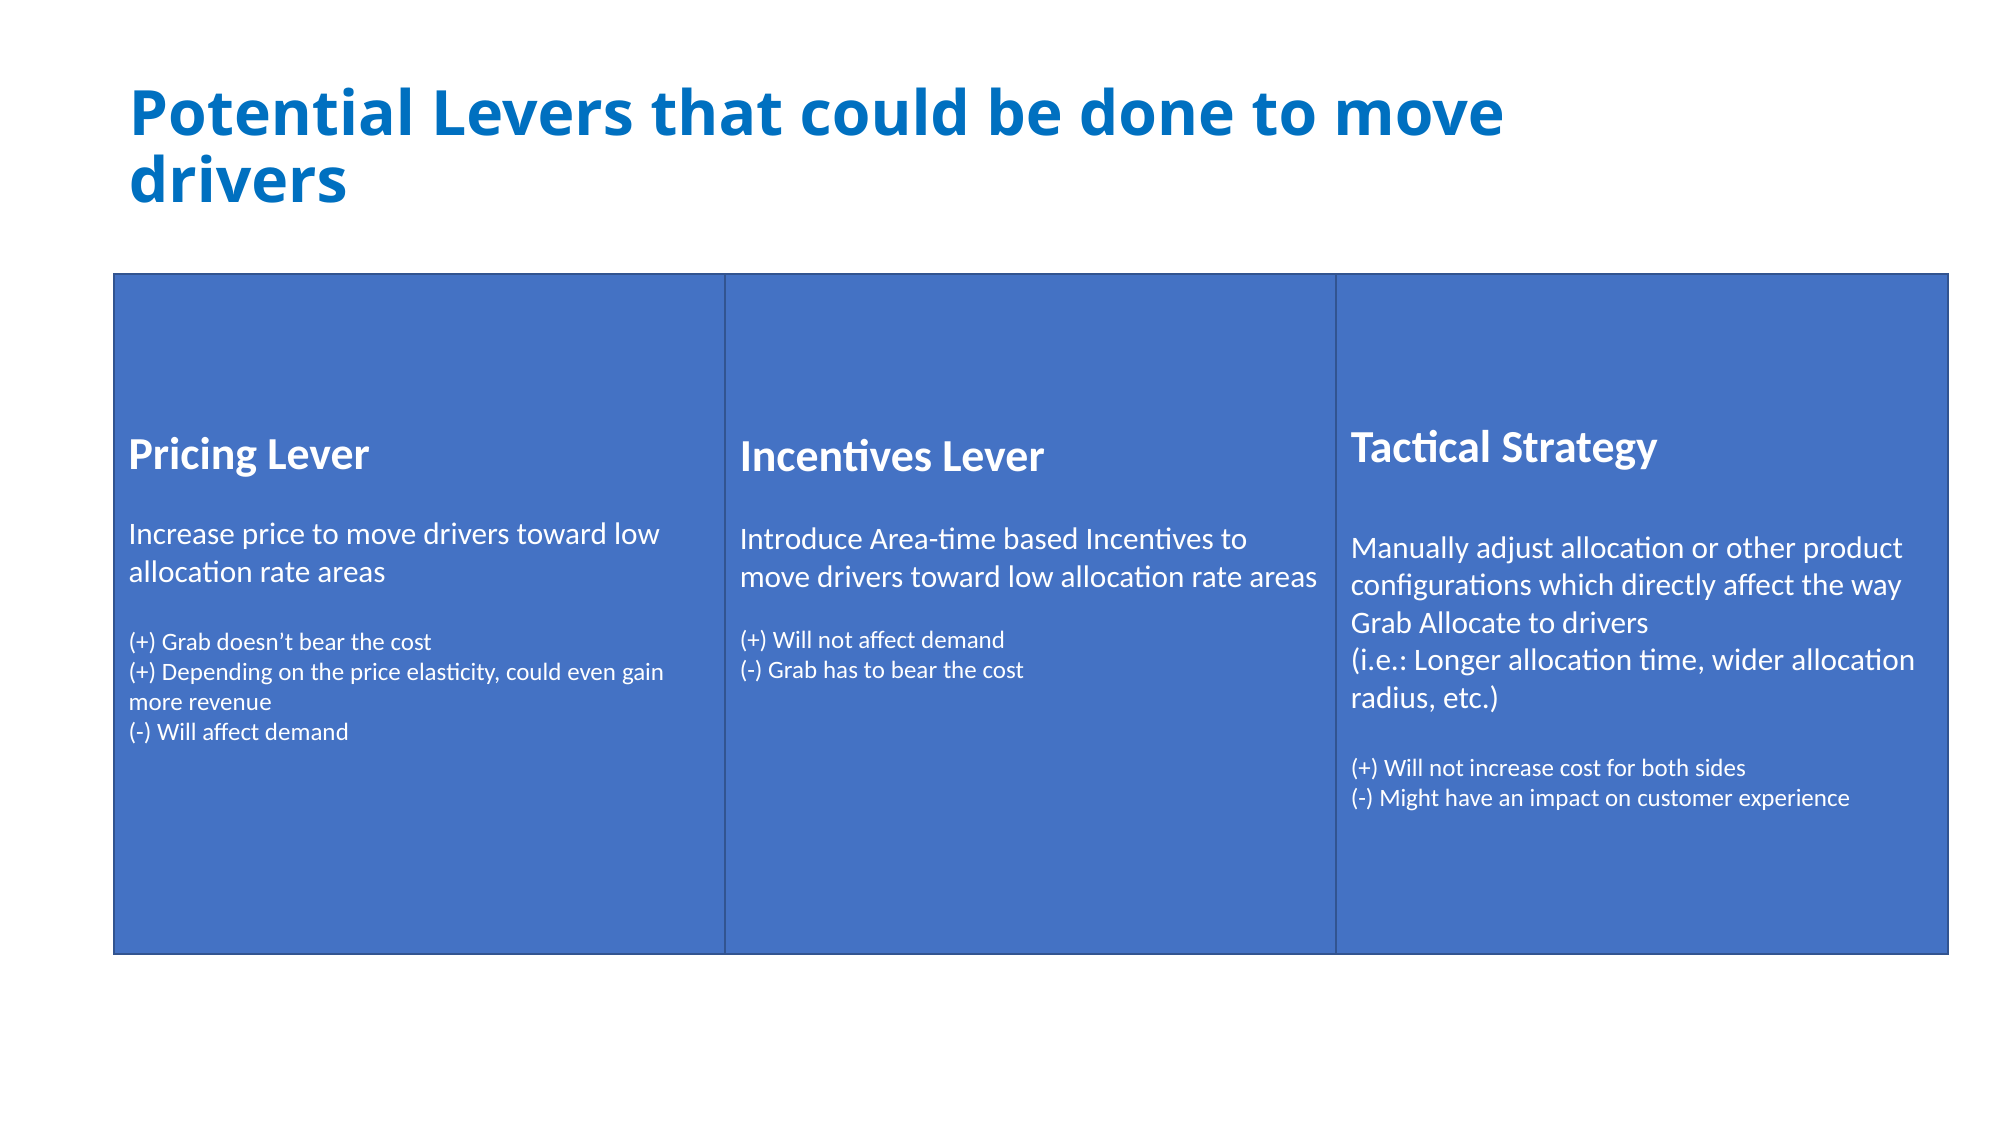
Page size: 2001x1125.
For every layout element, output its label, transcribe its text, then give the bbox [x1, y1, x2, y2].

text_box Incentives Lever Introduce Area-time based Incentives to move drivers toward low allocation rate areas (+) Will not affect demand (-) Grab has to bear the cost [724, 273, 1335, 955]
text_box Tactical Strategy Manually adjust allocation or other product configurations which directly affect the way Grab Allocate to drivers (i.e.: Longer allocation time, wider allocation radius, etc.) (+) Will not increase cost for both sides (-) Might have an impact on customer experience [1335, 273, 1949, 955]
text_box Potential Levers that could be done to move drivers [114, 43, 1643, 254]
text_box Pricing Lever Increase price to move drivers toward low allocation rate areas (+) Grab doesn’t bear the cost (+) Depending on the price elasticity, could even gain more revenue (-) Will affect demand [113, 273, 724, 955]
